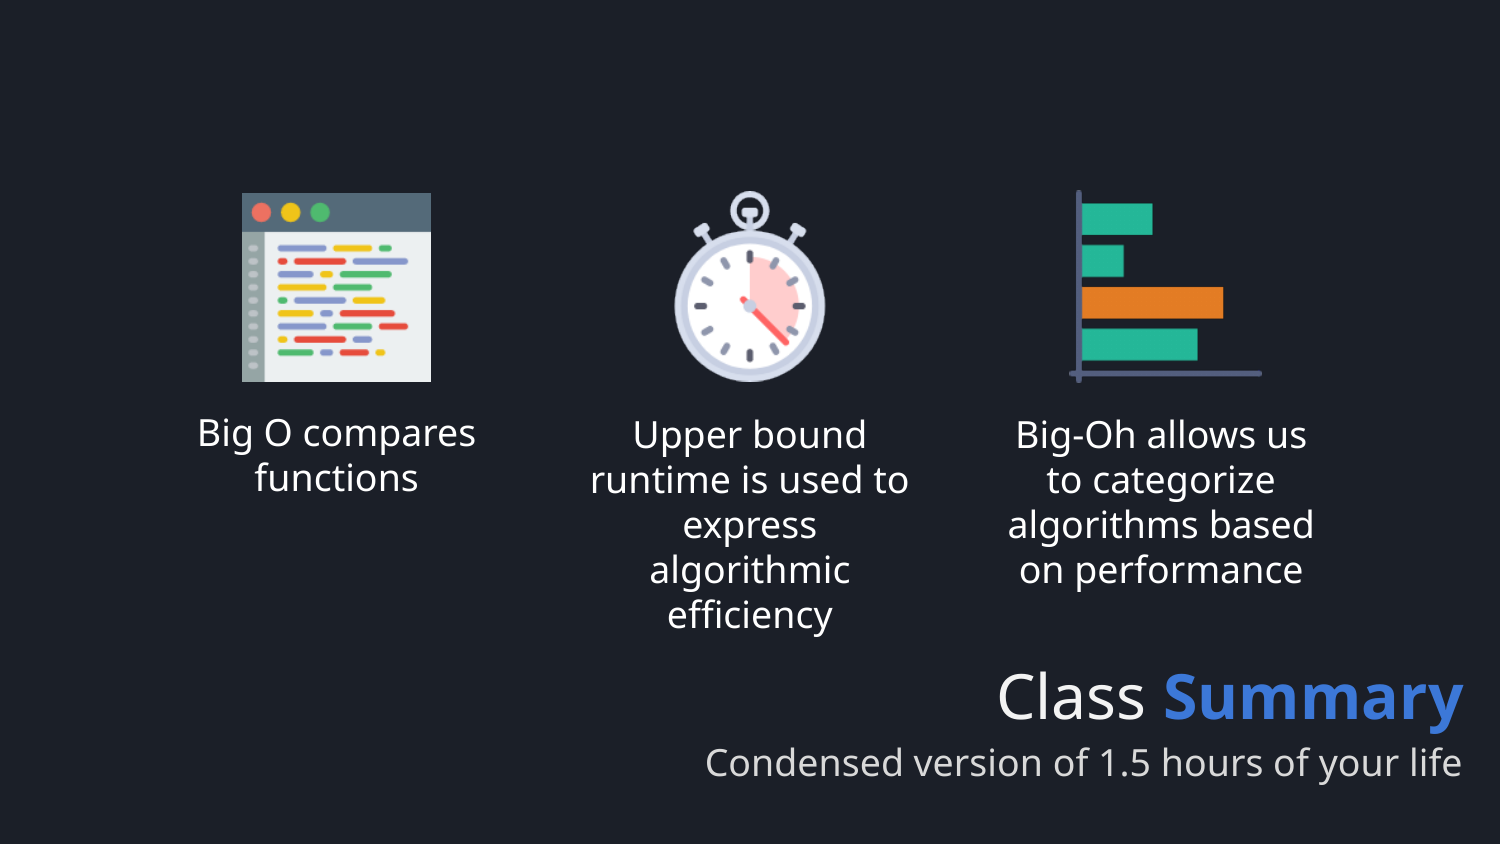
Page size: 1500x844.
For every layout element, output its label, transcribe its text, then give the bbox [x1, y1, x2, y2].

title Class Summary [80, 630, 1479, 723]
picture [1068, 190, 1262, 383]
subtitle Condensed version of 1.5 hours of your life [80, 723, 1479, 844]
text_box Big O compares functions [156, 393, 517, 435]
text_box Big-Oh allows us to categorize algorithms based on performance [981, 396, 1342, 437]
picture [242, 192, 431, 382]
picture [655, 191, 845, 382]
text_box Upper bound runtime is used to express algorithmic efficiency [569, 396, 931, 437]
